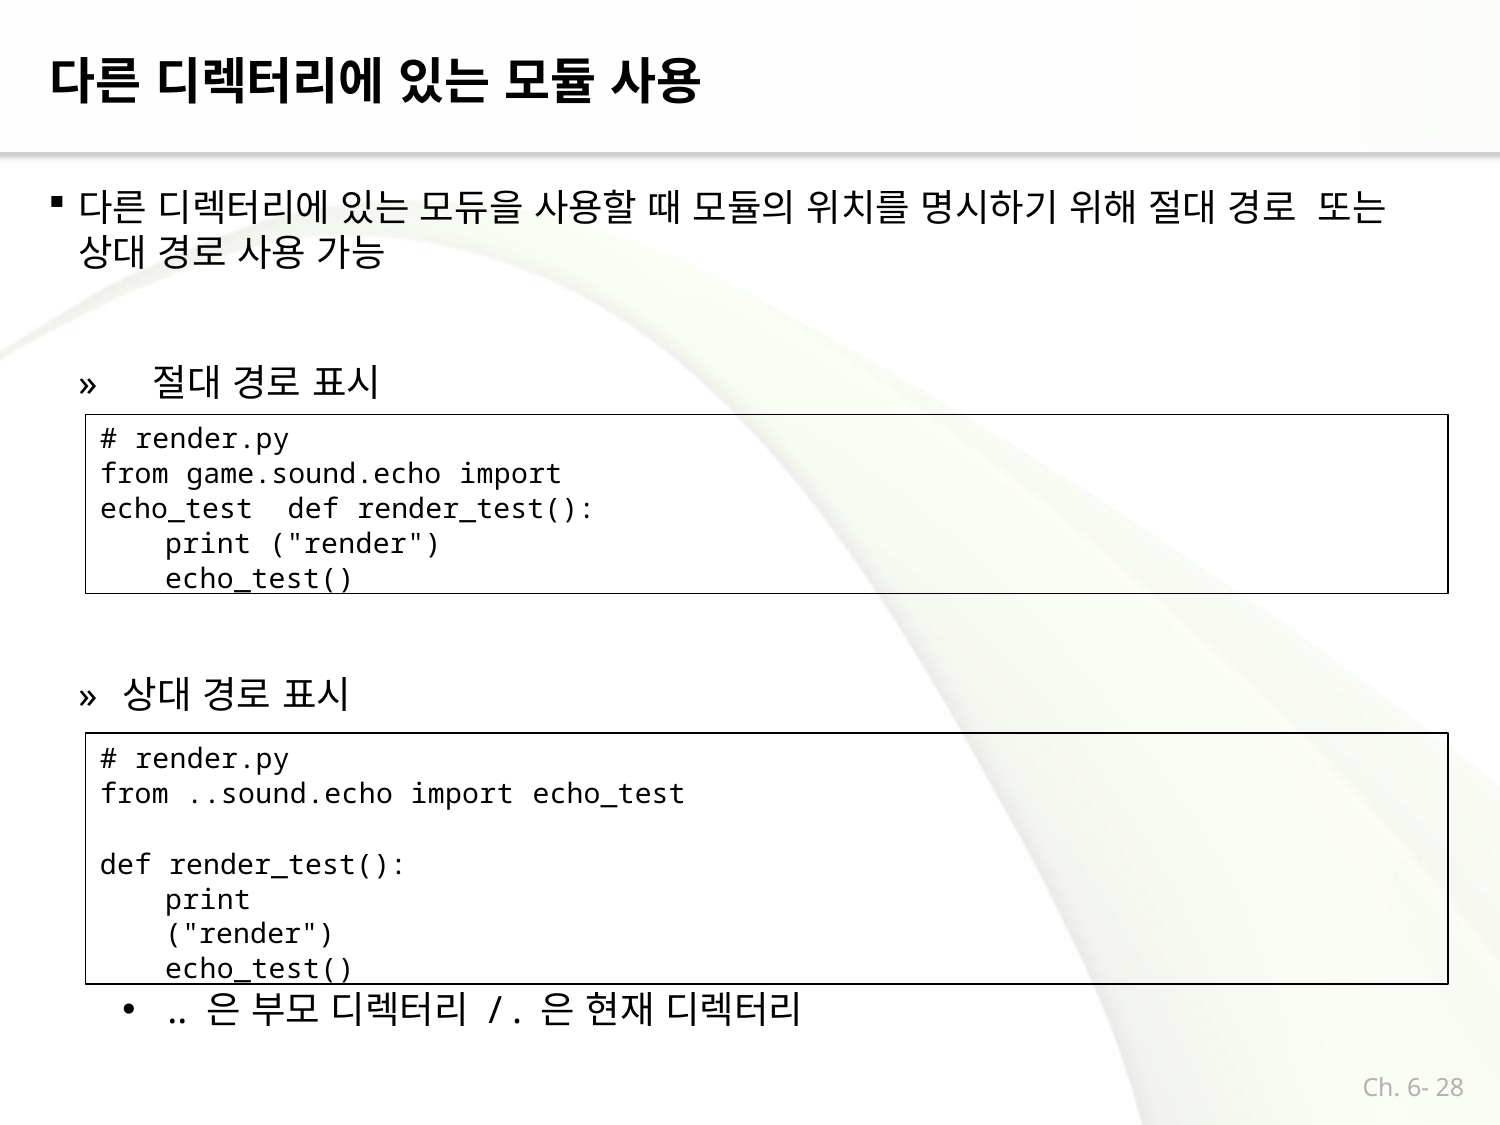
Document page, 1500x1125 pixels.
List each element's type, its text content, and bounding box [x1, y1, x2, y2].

text_box .. 은 부모 디렉터리 / . 은 현재 디렉터리 [120, 985, 842, 1031]
title 다른 디렉터리에 있는 모듈 사용 [47, 47, 774, 181]
slide_number Ch. 6- 28 [1320, 1072, 1465, 1104]
picture [0, 0, 1500, 1125]
text_box # render.py from game.sound.echo import echo_test def render_test(): print ("render") echo_test() [85, 414, 1449, 594]
text_box 다른 디렉터리에 있는 모듀을 사용할 때 모듈의 위치를 명시하기 위해 절대 경로 또는 상대 경로 사용 가능 » 절대 경로 표시 [46, 181, 1428, 404]
text_box # render.py from ..sound.echo import echo_test def render_test(): print ("render") echo_test() [85, 733, 1449, 985]
text_box » 상대 경로 표시 [76, 668, 375, 716]
